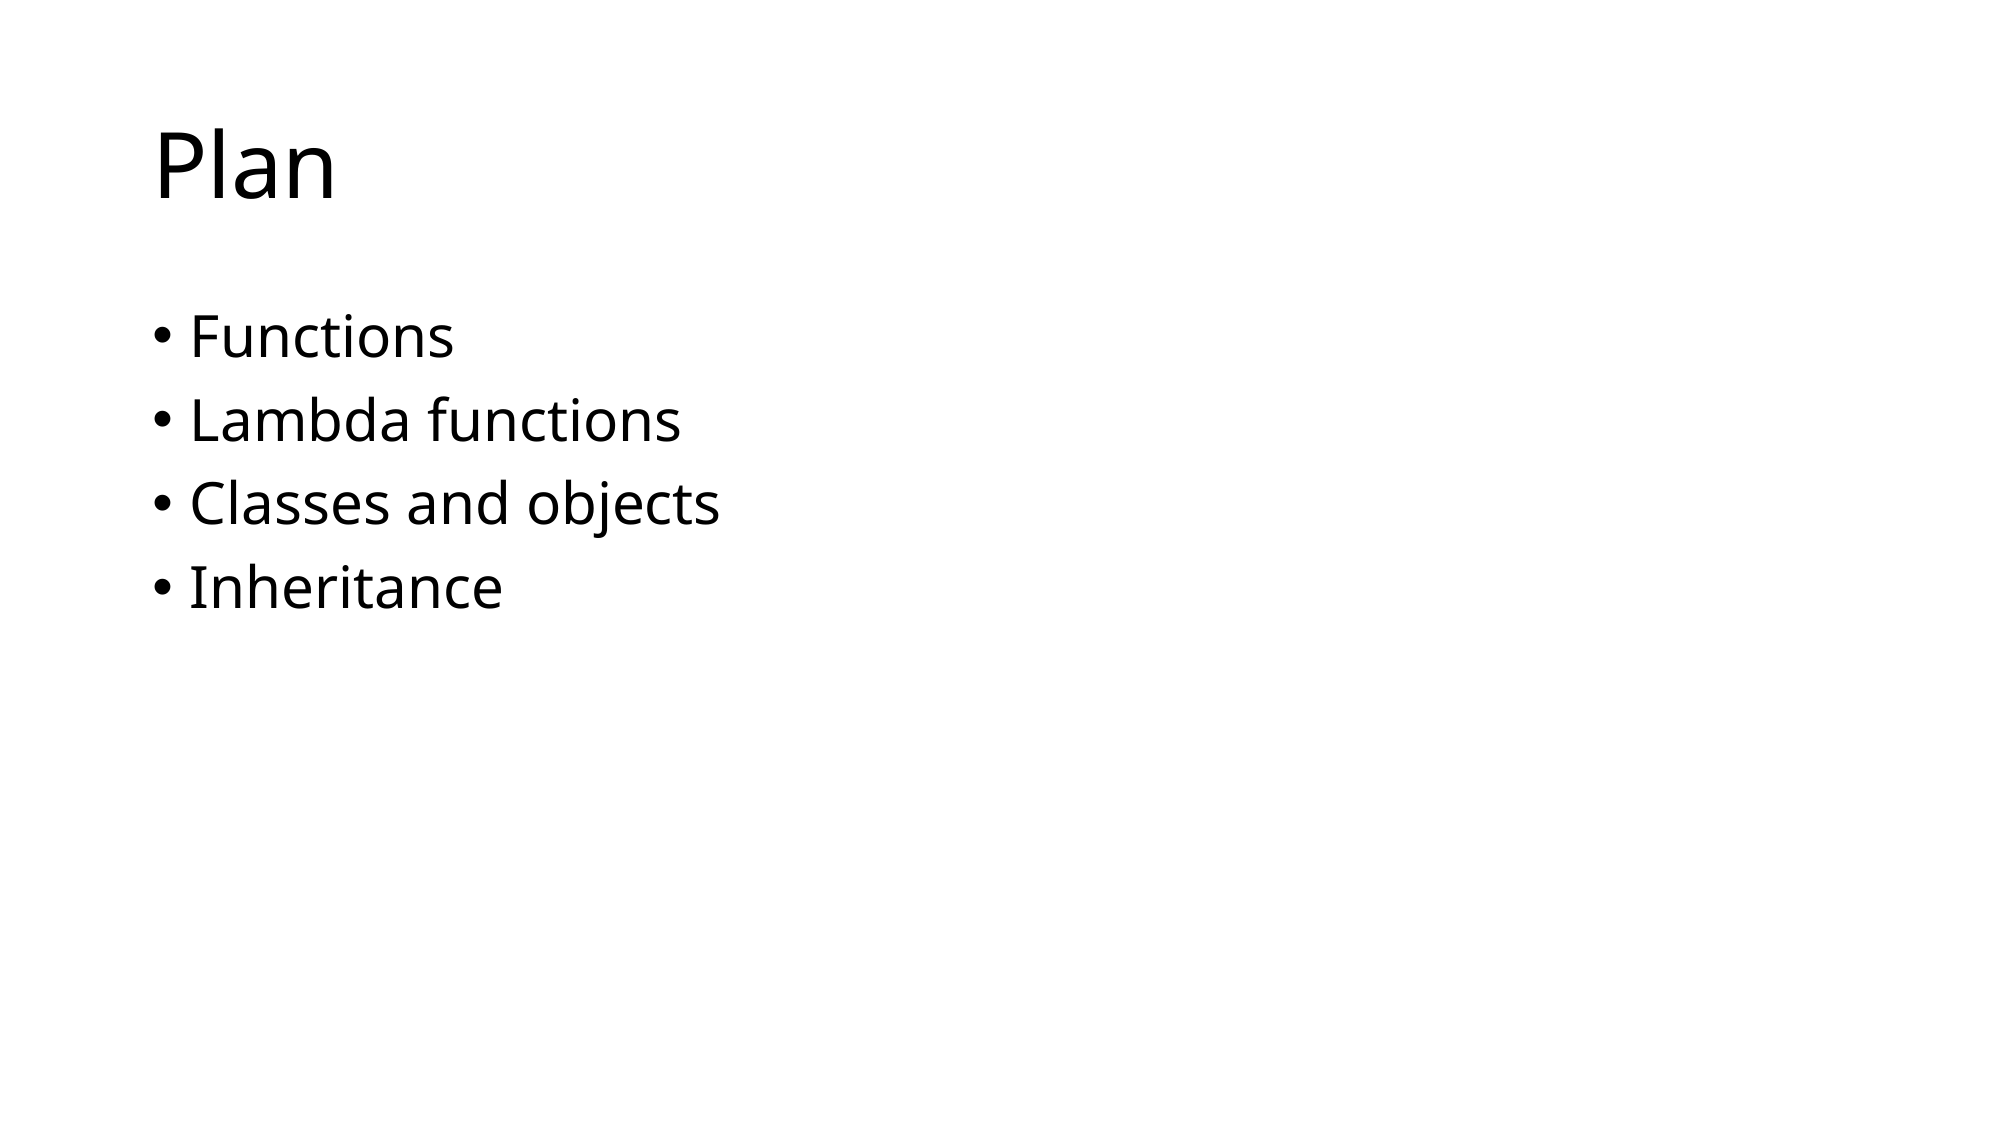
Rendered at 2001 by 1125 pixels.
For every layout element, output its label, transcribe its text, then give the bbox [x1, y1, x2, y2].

title Plan [137, 59, 1863, 278]
list Functions Lambda functions Classes and objects Inheritance [137, 299, 1863, 1014]
